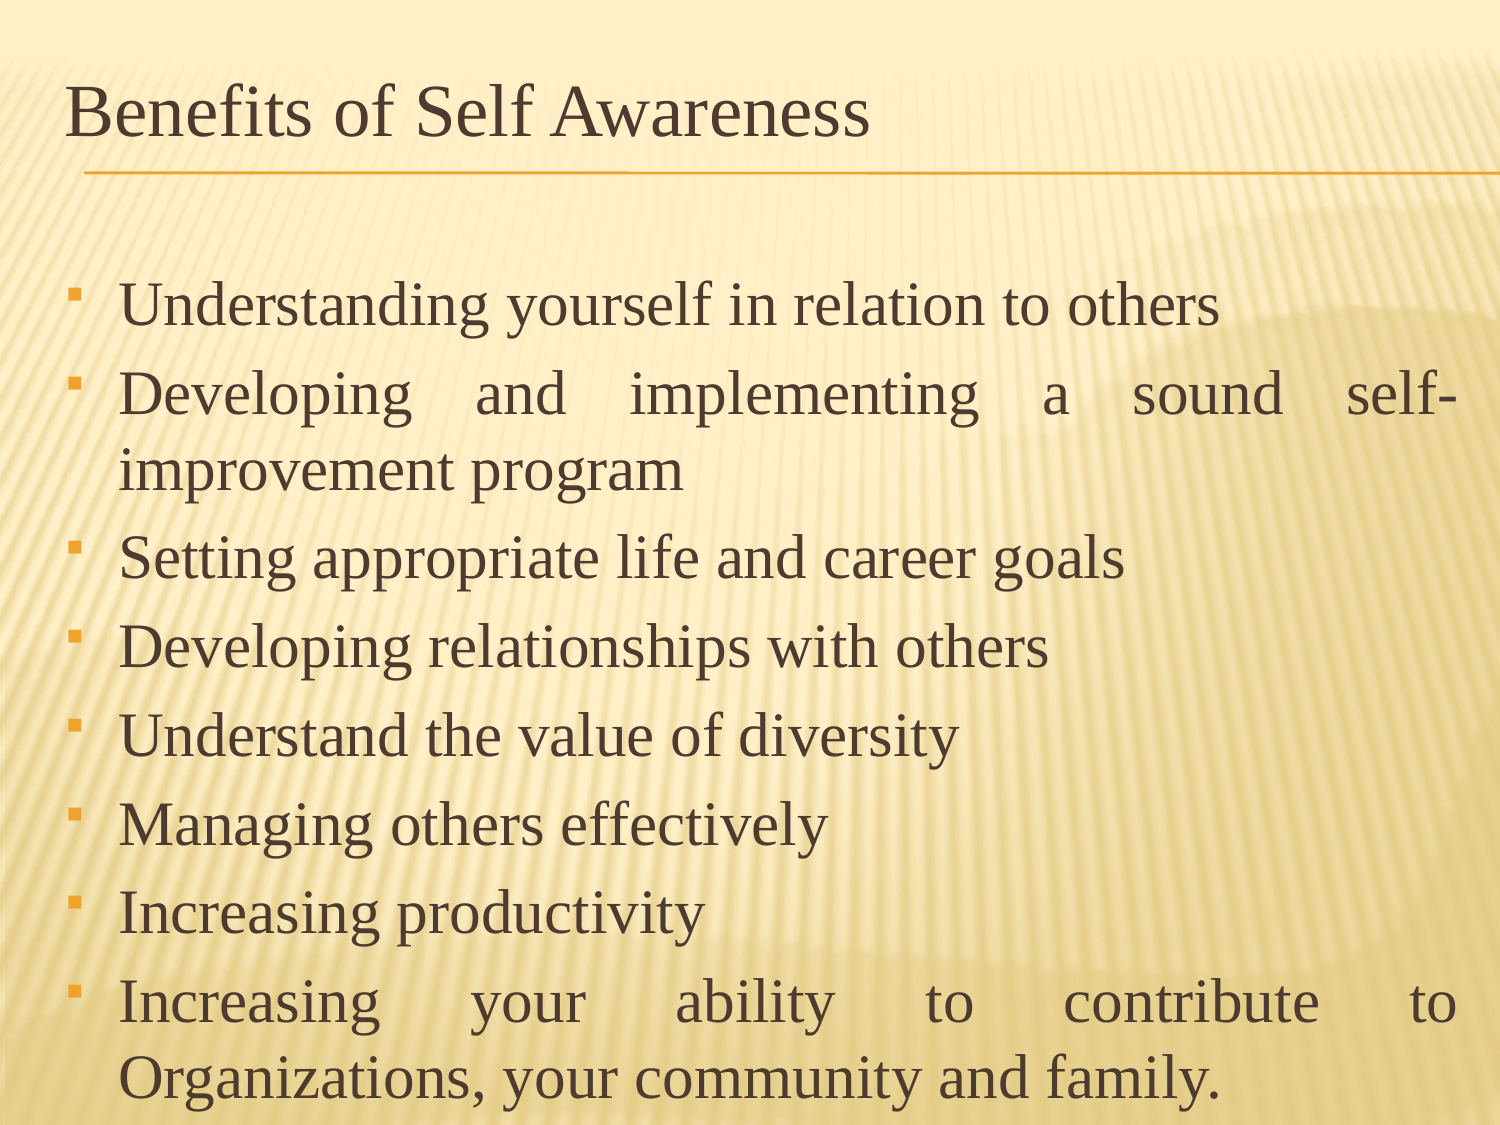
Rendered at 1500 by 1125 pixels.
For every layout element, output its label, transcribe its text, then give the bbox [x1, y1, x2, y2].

title Benefits of Self Awareness [50, 0, 1475, 213]
list Understanding yourself in relation to others Developing and implementing a sound self-improvement program Setting appropriate life and career goals Developing relationships with others Understand the value of diversity Managing others effectively Increasing productivity Increasing your ability to contribute to Organizations, your community and family. [50, 254, 1475, 1125]
